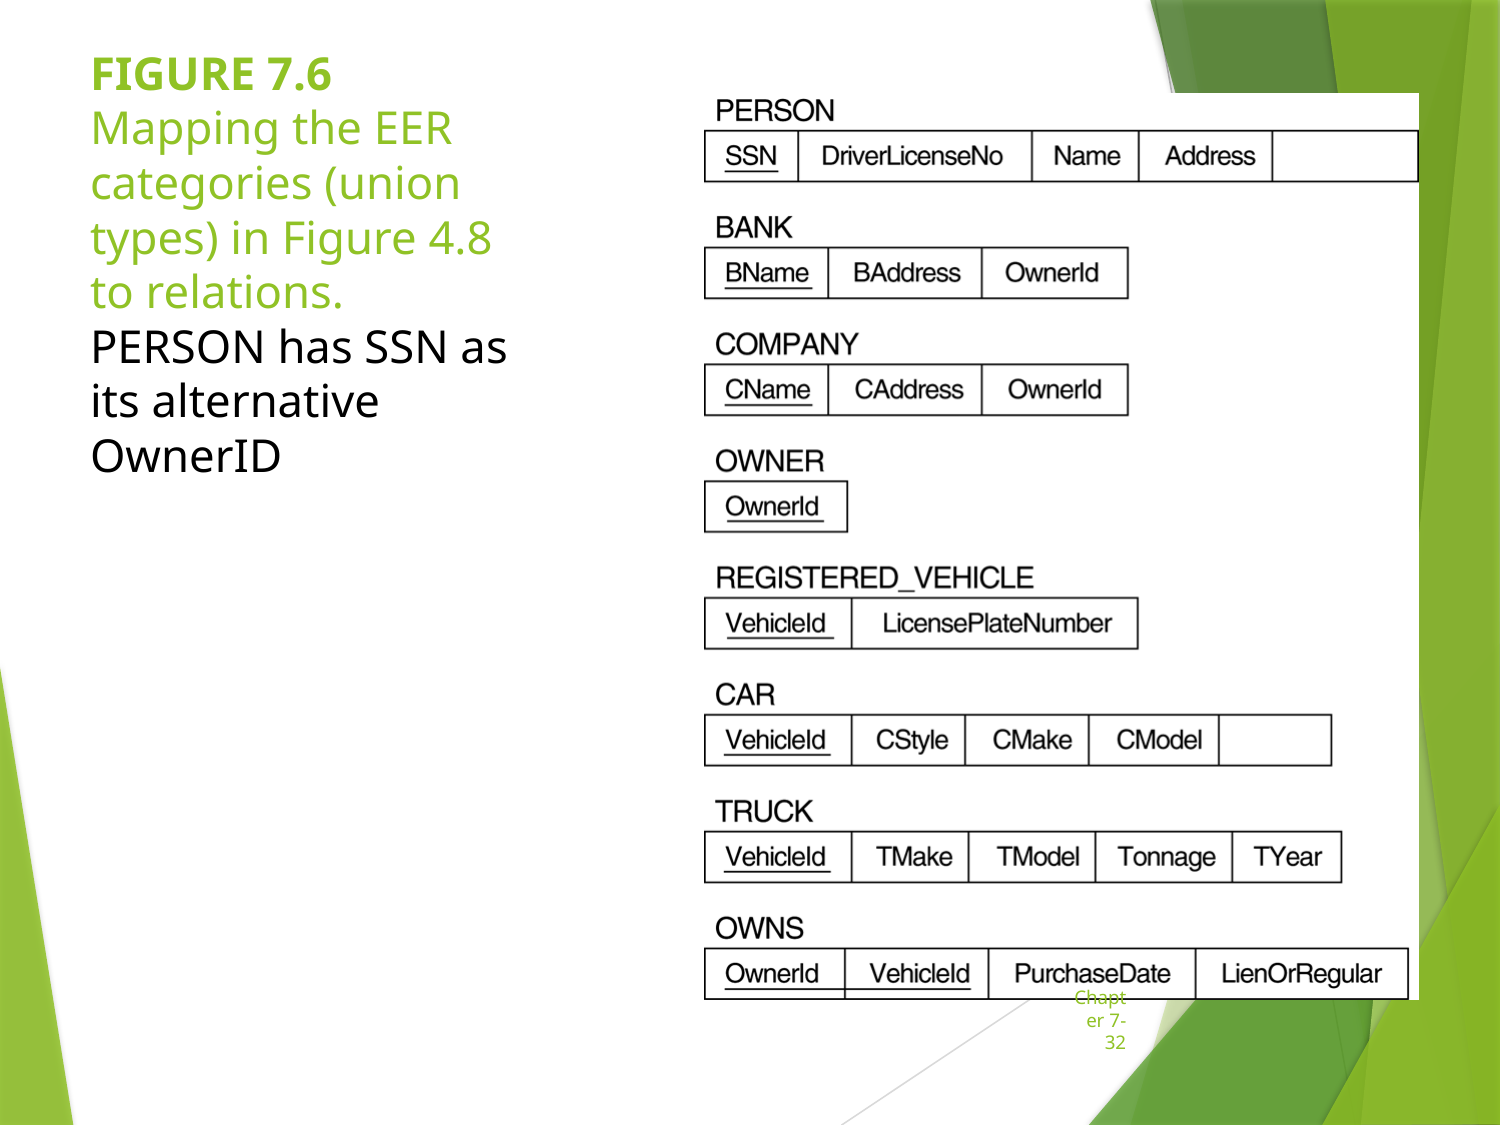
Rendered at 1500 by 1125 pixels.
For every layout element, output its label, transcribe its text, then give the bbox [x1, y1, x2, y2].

slide_number Chapter 7-32 [1057, 1010, 1142, 1051]
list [704, 93, 1420, 1001]
title FIGURE 7.6 Mapping the EER categories (union types) in Figure 4.8 to relations. PERSON has SSN as its alternative OwnerID [75, 37, 542, 490]
